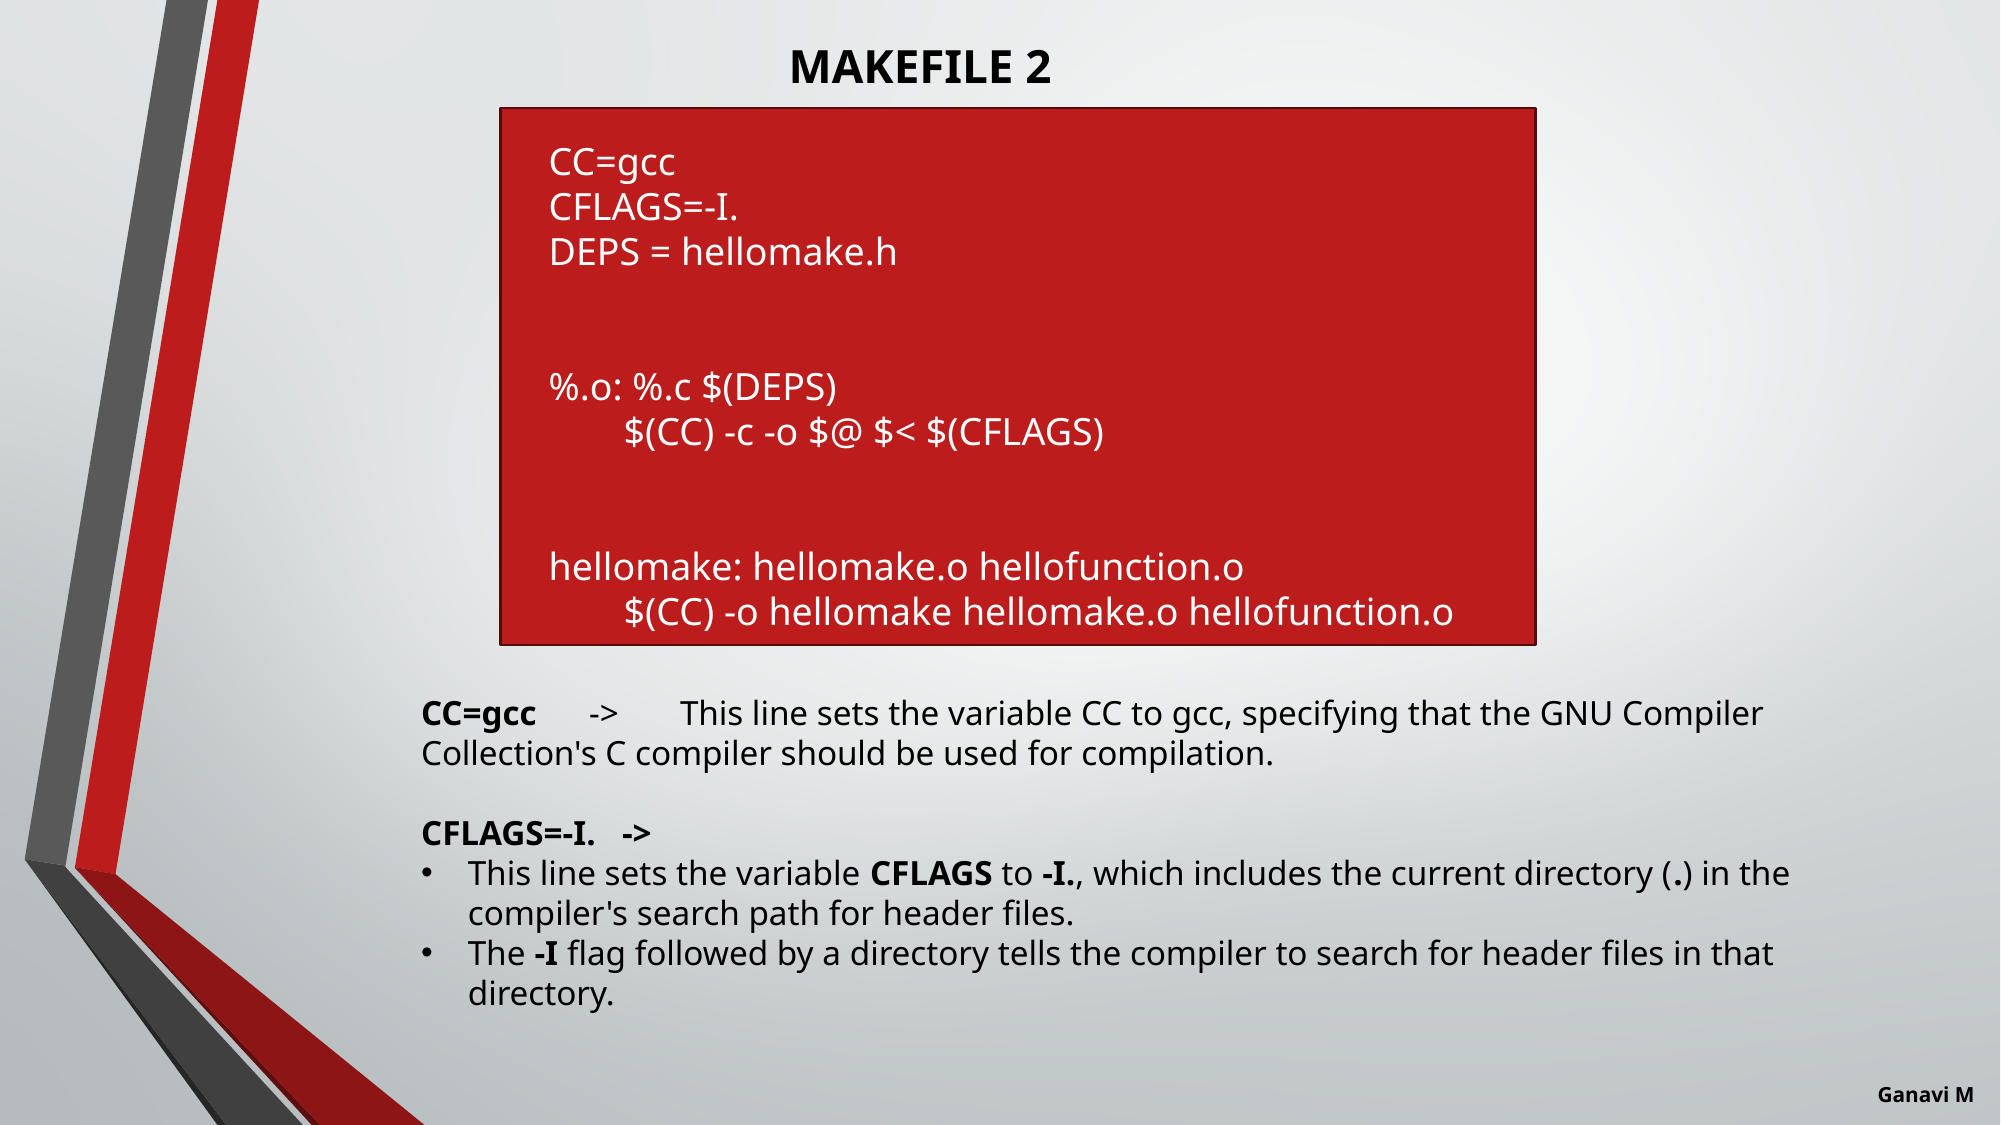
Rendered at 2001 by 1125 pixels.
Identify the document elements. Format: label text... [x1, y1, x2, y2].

text_box MAKEFILE 2 CC=gcc CFLAGS=-I. DEPS = hellomake.h %.o: %.c $(DEPS) $(CC) -c -o $@ $< $(CFLAGS) hellomake: hellomake.o hellofunction.o $(CC) -o hellomake hellomake.o hellofunction.o [533, 30, 1597, 641]
text_box [499, 107, 1537, 646]
footer Ganavi M [1862, 1064, 2000, 1125]
text_box CC=gcc -> This line sets the variable CC to gcc, specifying that the GNU Compiler Collection's C compiler should be used for compilation. CFLAGS=-I. -> This line sets the variable CFLAGS to -I., which includes the current directory (.) in the compiler's search path for header files. The -I flag followed by a directory tells the compiler to search for header files in that directory. [406, 684, 1920, 1060]
